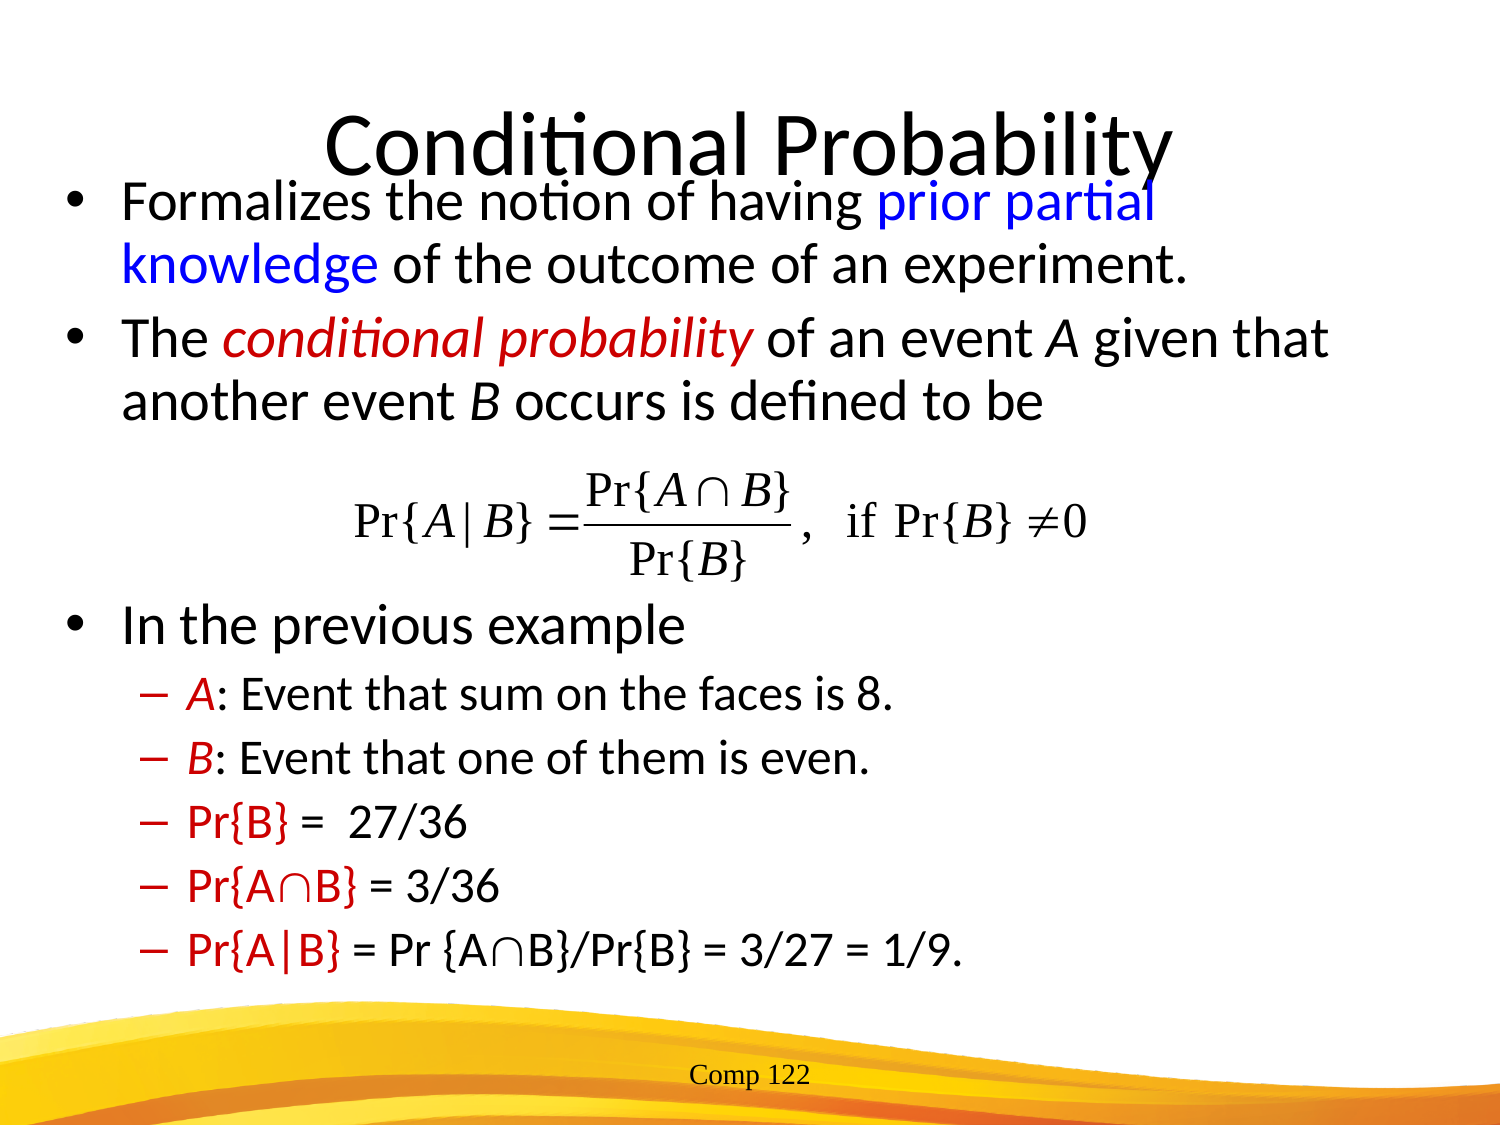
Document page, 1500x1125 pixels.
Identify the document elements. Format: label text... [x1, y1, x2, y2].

picture [0, 1001, 1500, 1125]
list Formalizes the notion of having prior partial knowledge of the outcome of an experiment. The conditional probability of an event A given that another event B occurs is defined to be In the previous example A: Event that sum on the faces is 8. B: Event that one of them is even. Pr{B} = 27/36 Pr{AB} = 3/36 Pr{A|B} = Pr {AB}/Pr{B} = 3/27 = 1/9. [50, 162, 1438, 1025]
title Conditional Probability [75, 45, 1425, 162]
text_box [349, 462, 1090, 592]
footer Comp 122 [512, 1042, 988, 1103]
